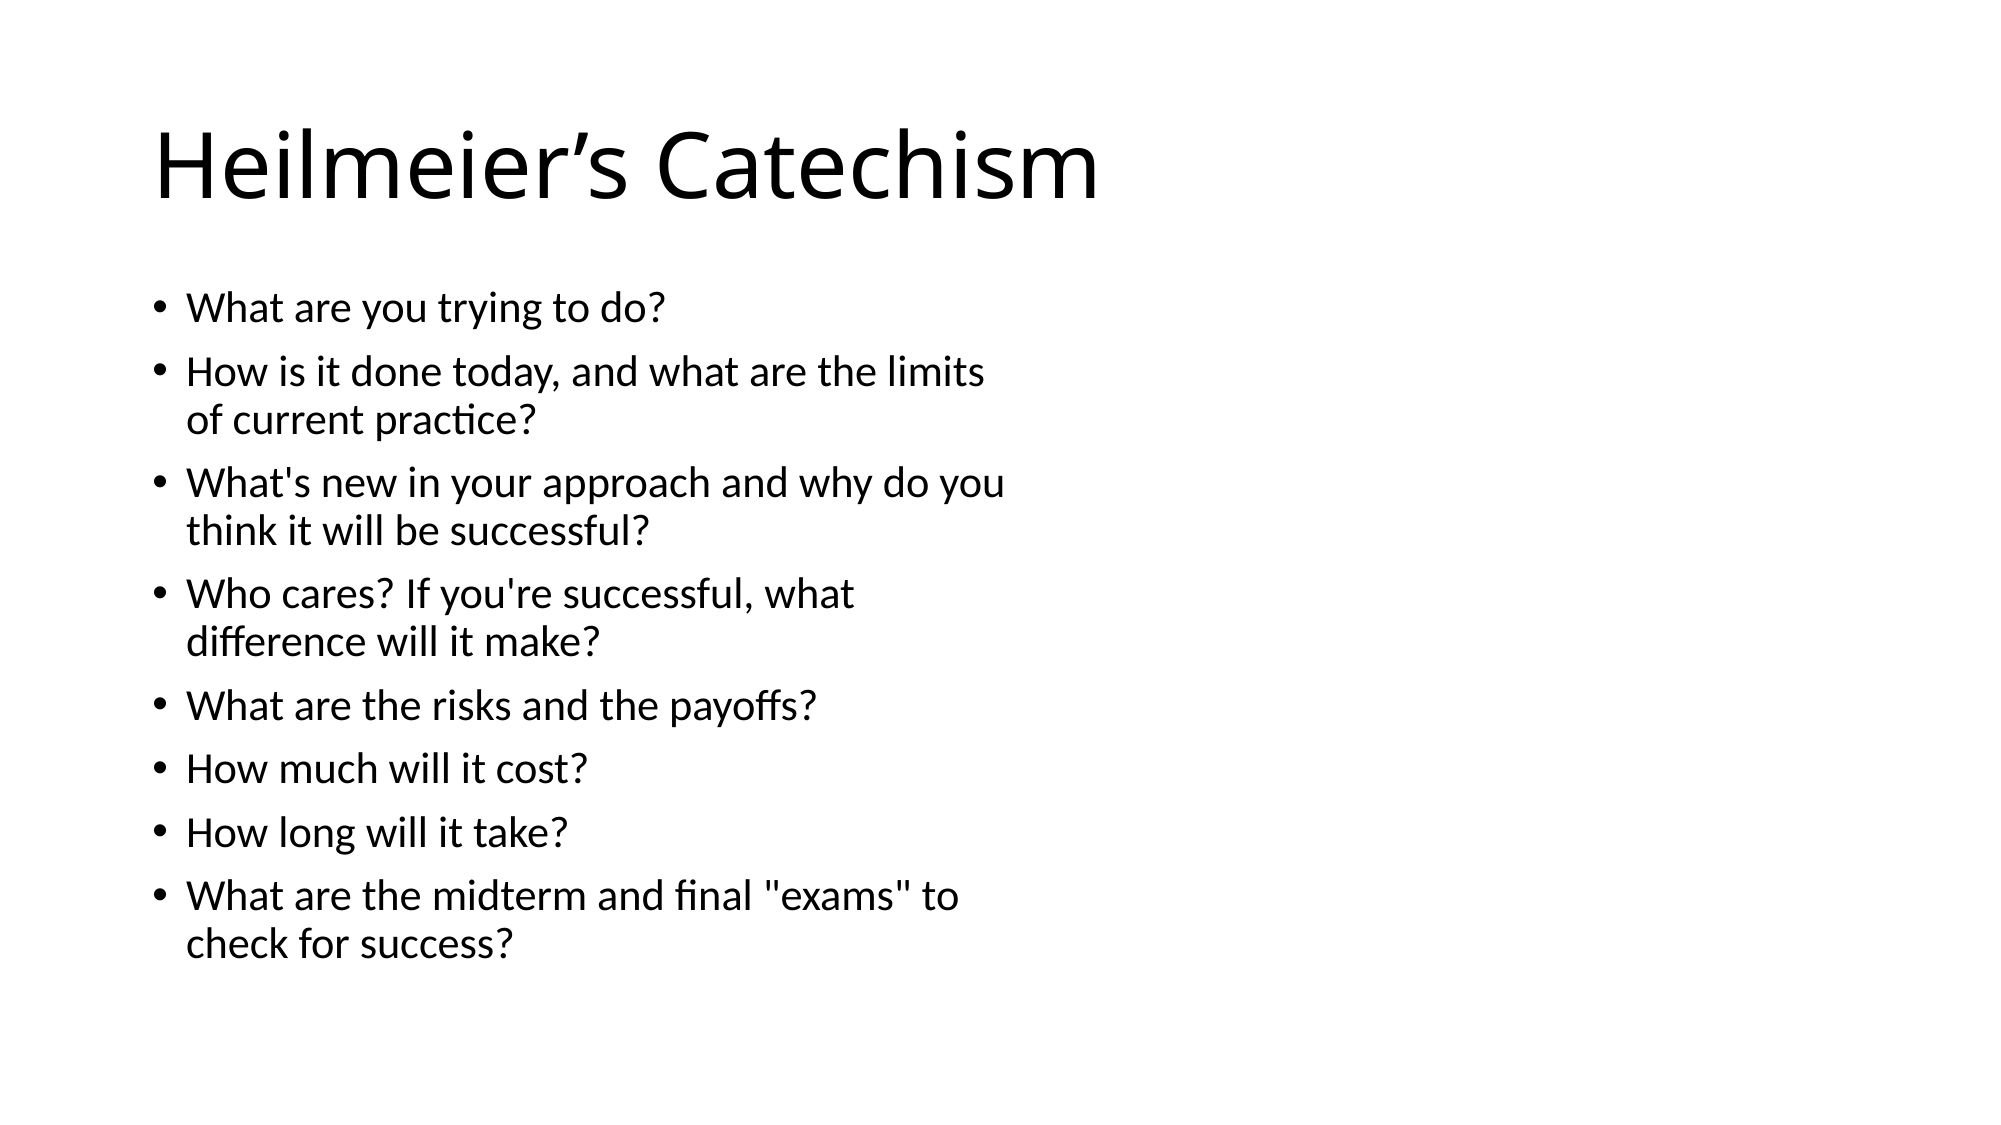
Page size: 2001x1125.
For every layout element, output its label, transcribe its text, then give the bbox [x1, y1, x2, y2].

list What are you trying to do? How is it done today, and what are the limits of current practice? What's new in your approach and why do you think it will be successful? Who cares? If you're successful, what difference will it make? What are the risks and the payoffs? How much will it cost? How long will it take? What are the midterm and final "exams" to check for success? [137, 277, 1035, 1033]
title Heilmeier’s Catechism [137, 59, 1863, 278]
